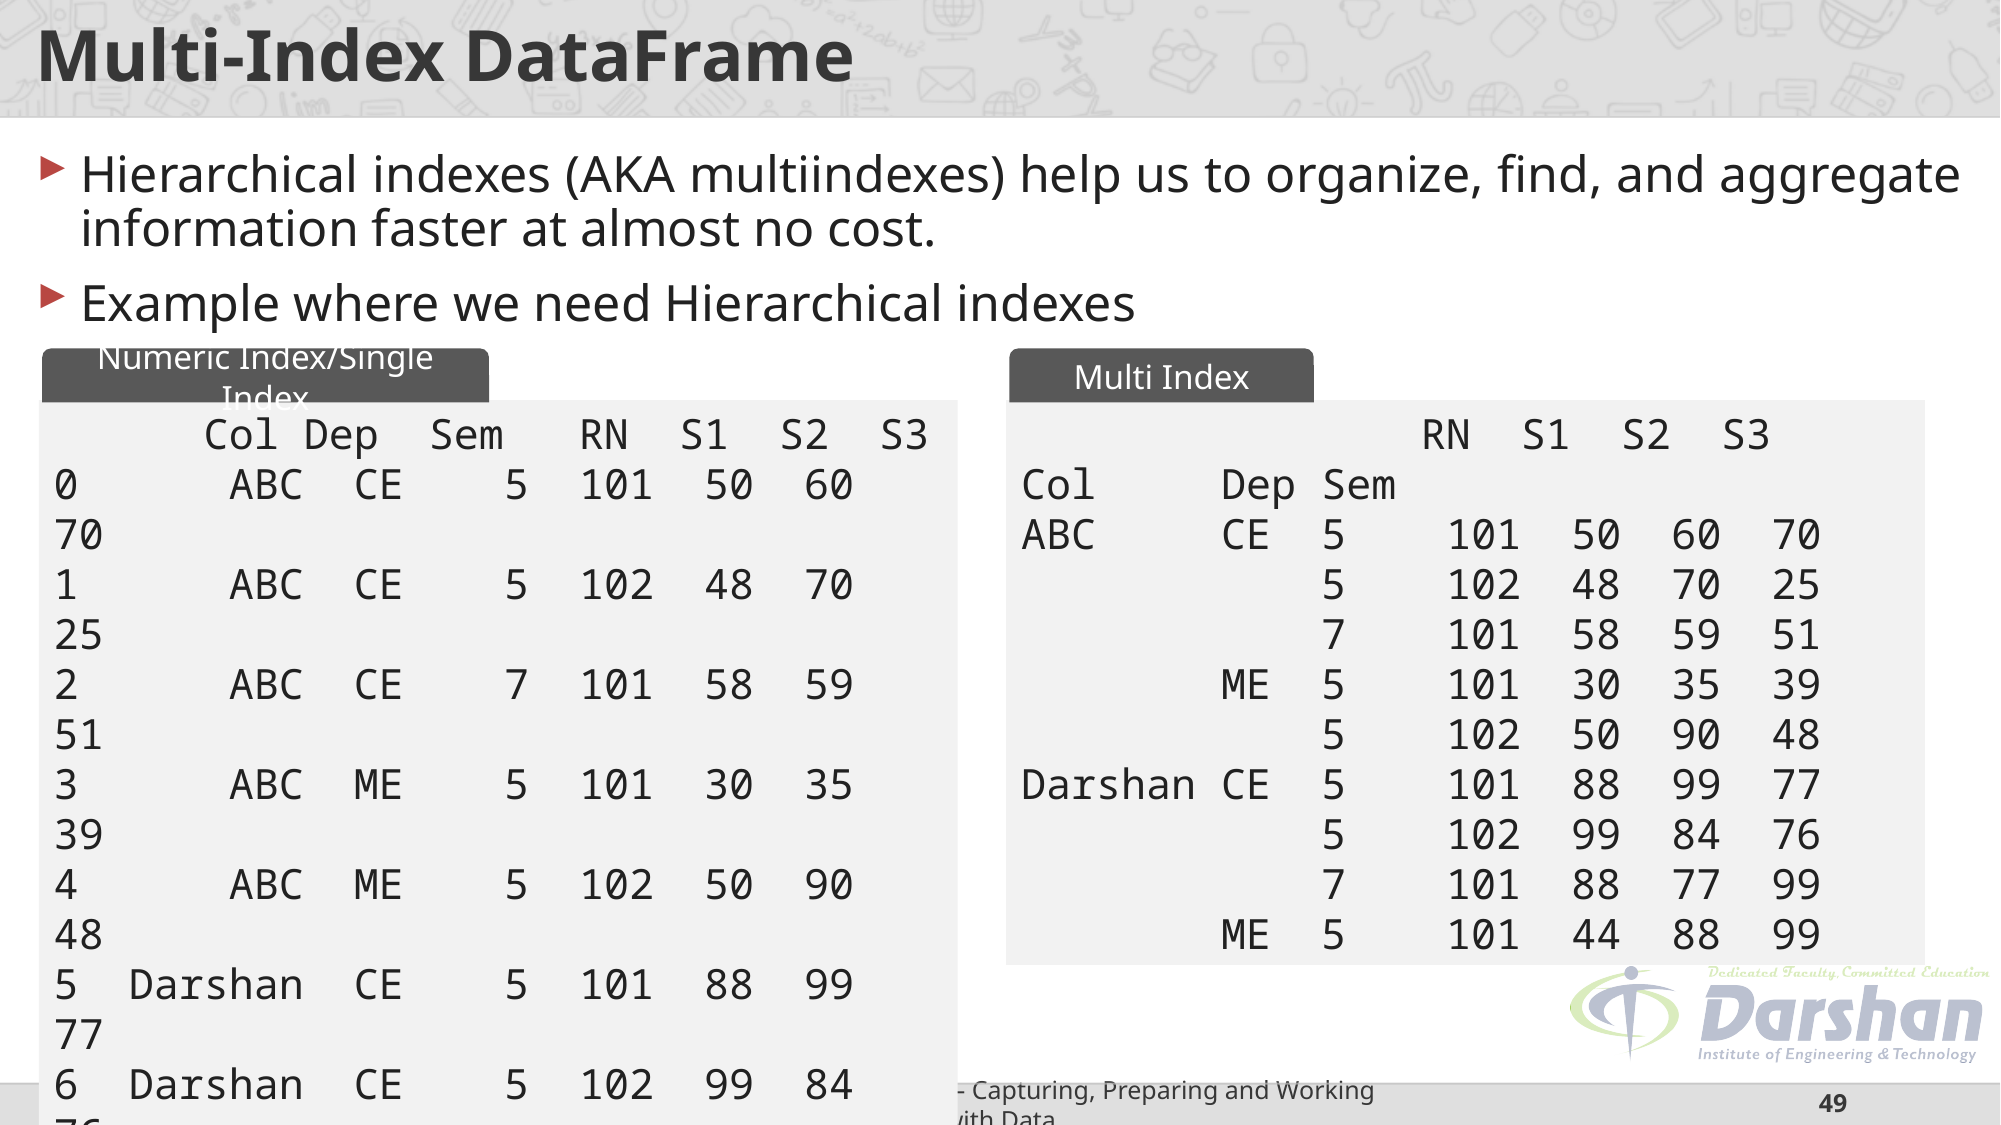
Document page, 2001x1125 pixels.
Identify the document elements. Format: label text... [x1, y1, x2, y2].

table_cell 3.2 [1570, 966, 1990, 1063]
list Hierarchical indexes (AKA multiindexes) help us to organize, find, and aggregate information faster at almost no cost. Example where we need Hierarchical indexes [21, 141, 1979, 1059]
text_box Col Dep Sem RN S1 S2 S3 0 ABC CE 5 101 50 60 70 1 ABC CE 5 102 48 70 25 2 ABC CE 7 101 58 59 51 3 ABC ME 5 101 30 35 39 4 ABC ME 5 102 50 90 48 5 Darshan CE 5 101 88 99 77 6 Darshan CE 5 102 99 84 76 7 Darshan CE 7 101 88 77 99 8 Darshan ME 5 101 44 88 99 [38, 400, 958, 1125]
text_box Multi Index [1008, 347, 1315, 404]
text_box RN S1 S2 S3 Col Dep Sem ABC CE 5 101 50 60 70 5 102 48 70 25 7 101 58 59 51 ME 5 101 30 35 39 5 102 50 90 48 Darshan CE 5 101 88 99 77 5 102 99 84 76 7 101 88 77 99 ME 5 101 44 88 99 [1006, 400, 1925, 965]
title Multi-Index DataFrame [0, 0, 2000, 117]
text_box Numeric Index/Single Index [41, 347, 491, 404]
